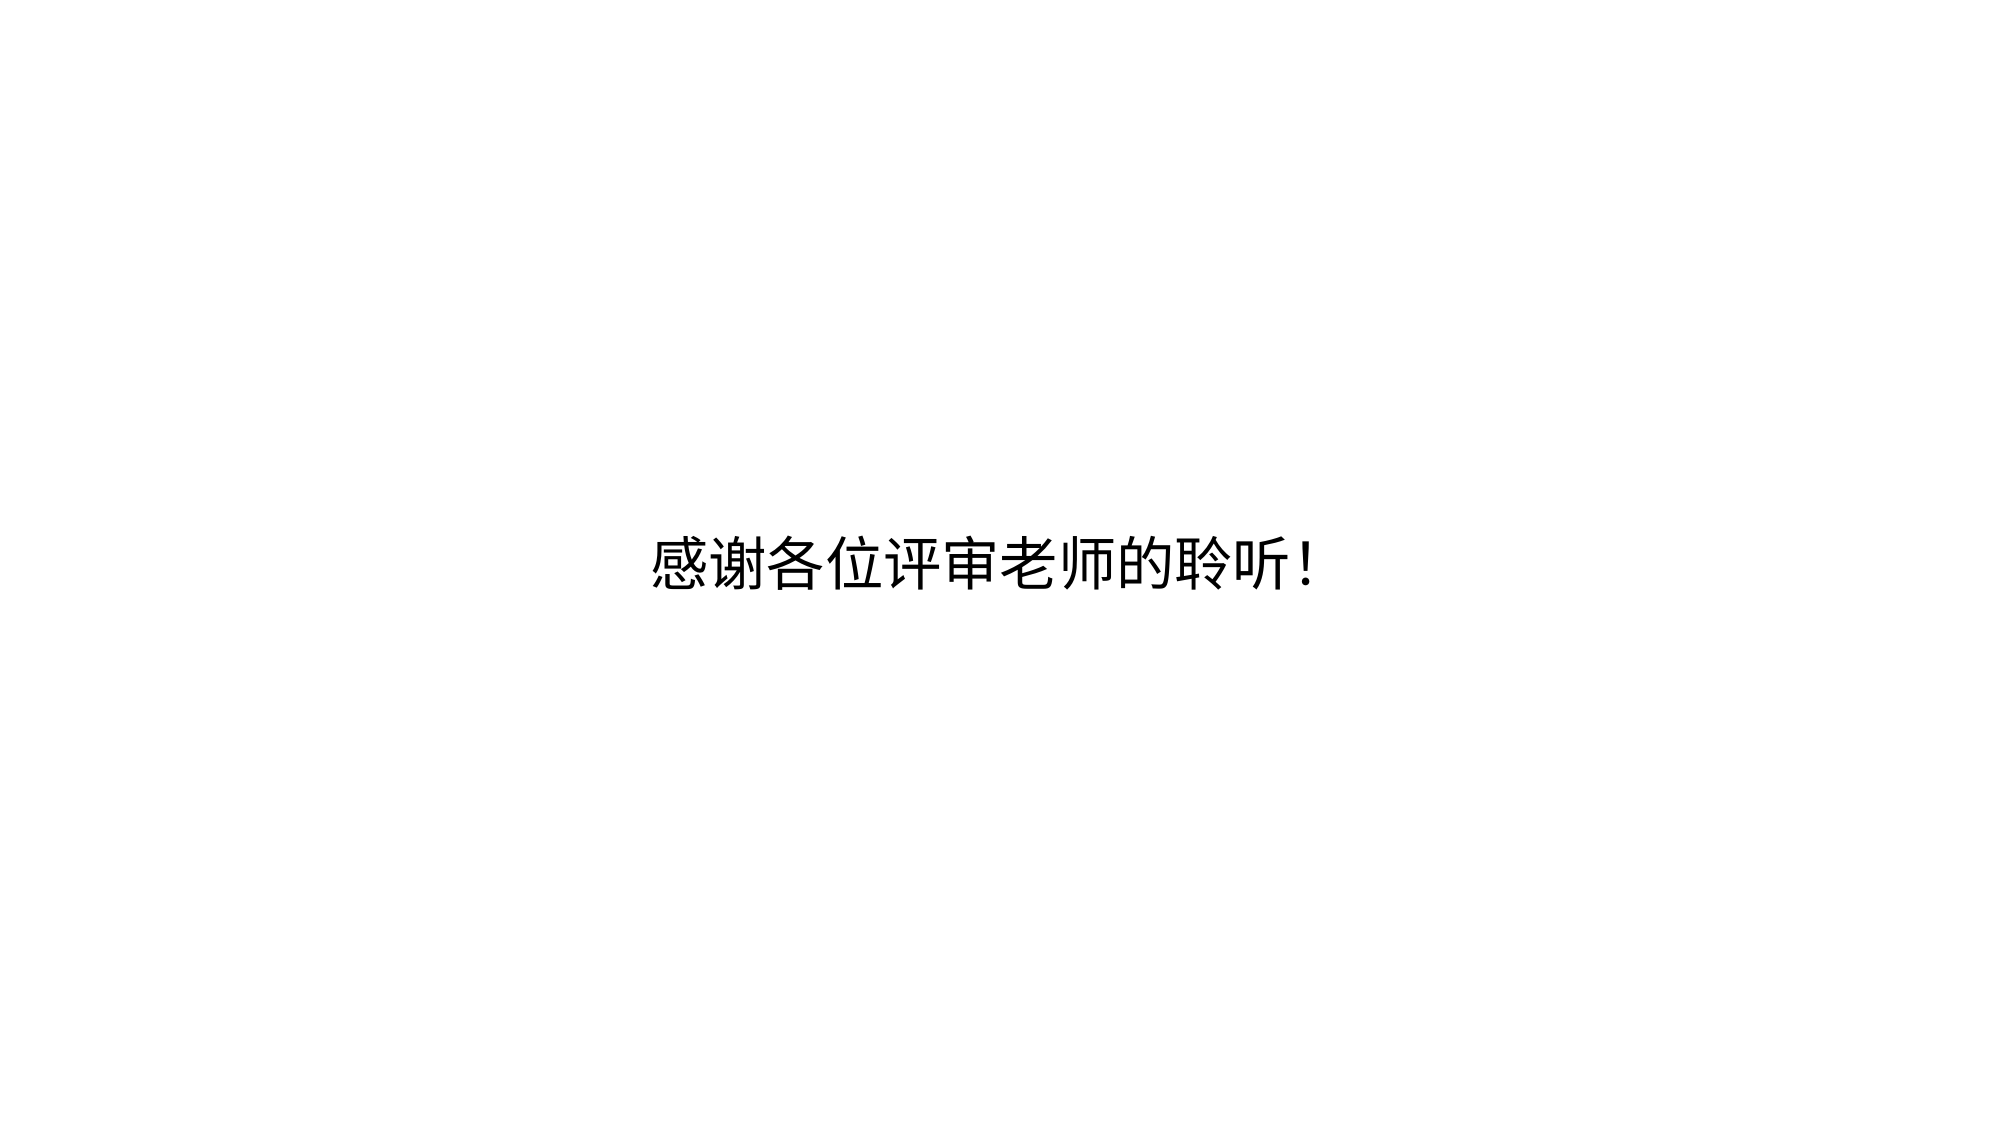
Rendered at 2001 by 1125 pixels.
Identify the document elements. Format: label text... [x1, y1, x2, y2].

text_box 感谢各位评审老师的聆听！ [635, 519, 1365, 605]
